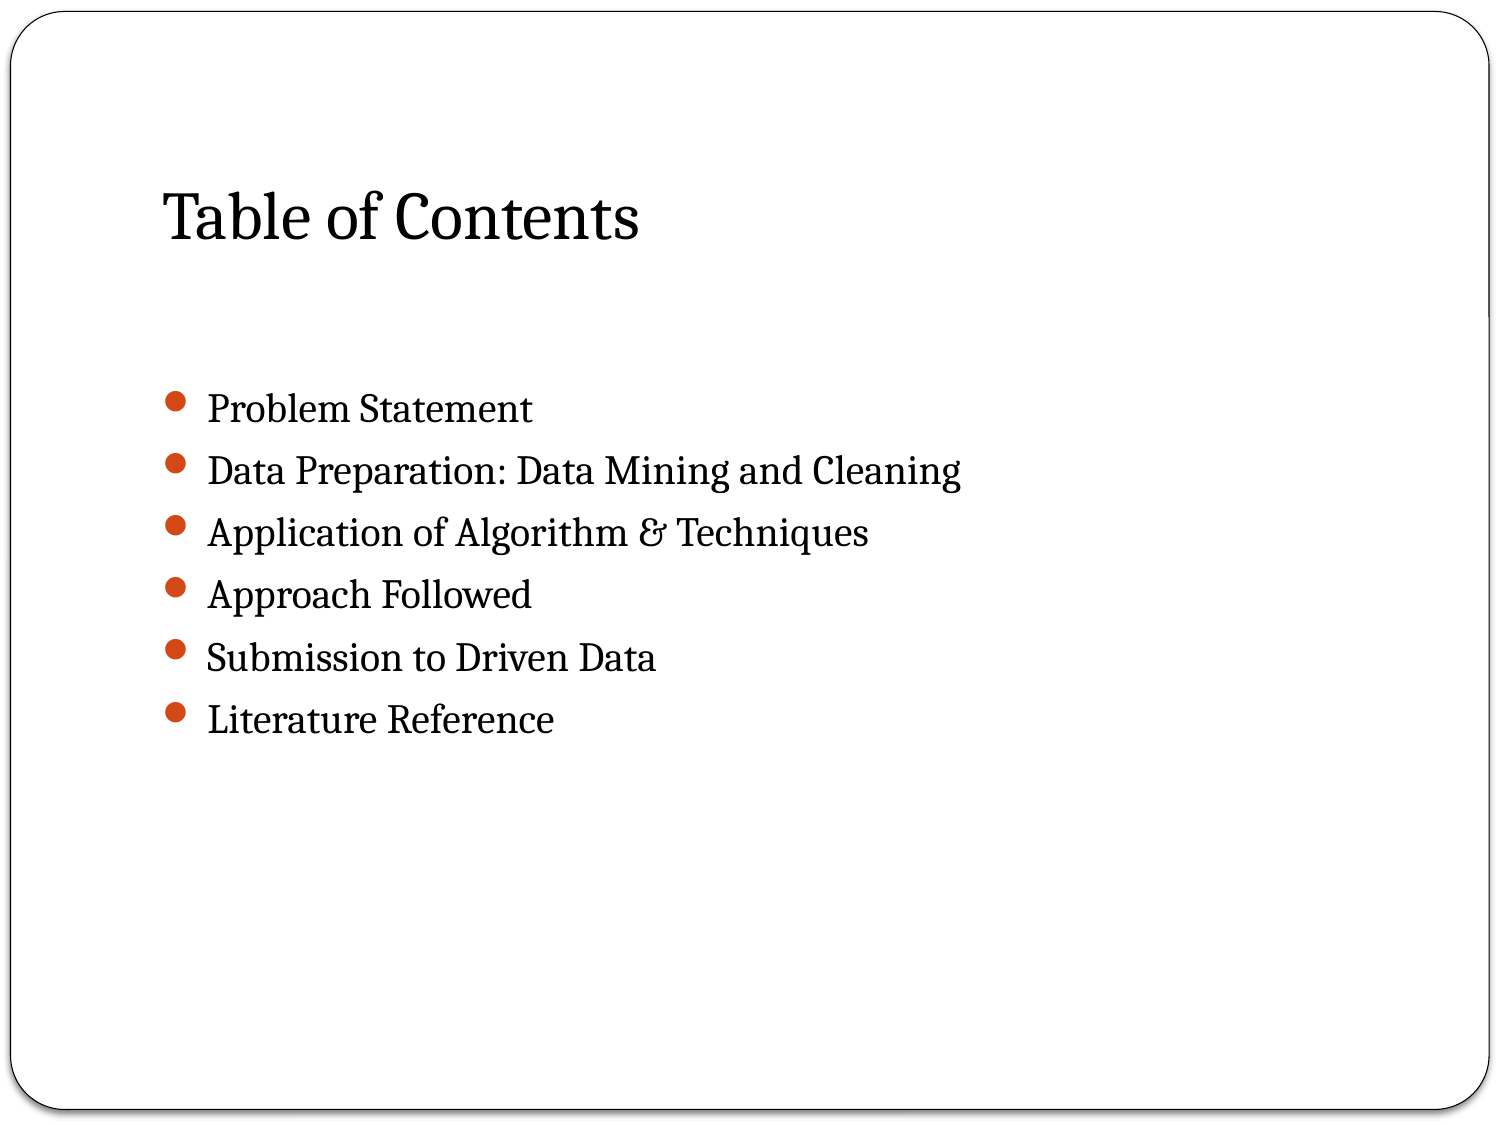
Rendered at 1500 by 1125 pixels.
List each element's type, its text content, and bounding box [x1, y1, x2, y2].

title Table of Contents [147, 162, 1423, 350]
list Problem Statement Data Preparation: Data Mining and Cleaning Application of Algorithm & Techniques Approach Followed Submission to Driven Data Literature Reference [147, 373, 1423, 764]
